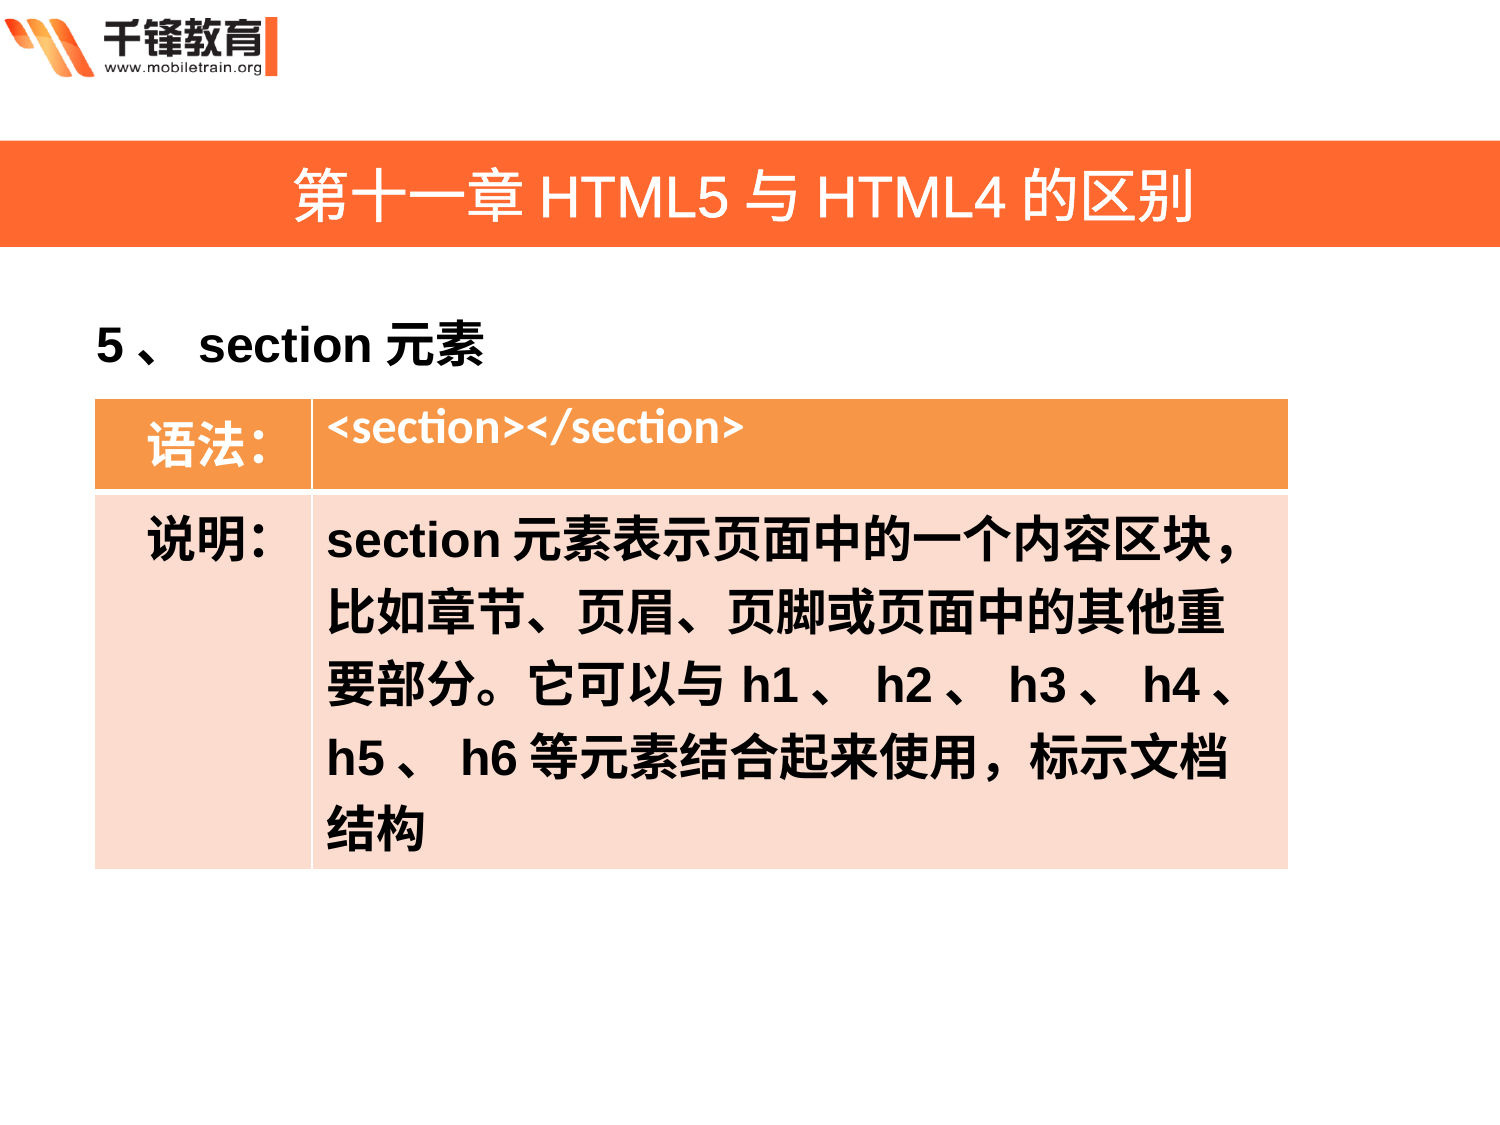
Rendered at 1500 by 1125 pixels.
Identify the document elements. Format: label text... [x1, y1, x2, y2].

text_box 第十一章HTML5与HTML4的区别 [0, 140, 1500, 247]
text_box [74, 385, 1425, 1055]
text_box 5、section元素 [82, 304, 1237, 380]
table_header 语法： [95, 399, 311, 489]
picture [3, 18, 261, 79]
table_header <section></section> [313, 399, 1288, 489]
table_cell section元素表示页面中的一个内容区块，比如章节、页眉、页脚或页面中的其他重要部分。它可以与h1、h2、h3、h4、h5、h6等元素结合起来使用，标示文档结构 [313, 495, 1288, 869]
table_cell 说明： [95, 495, 311, 869]
